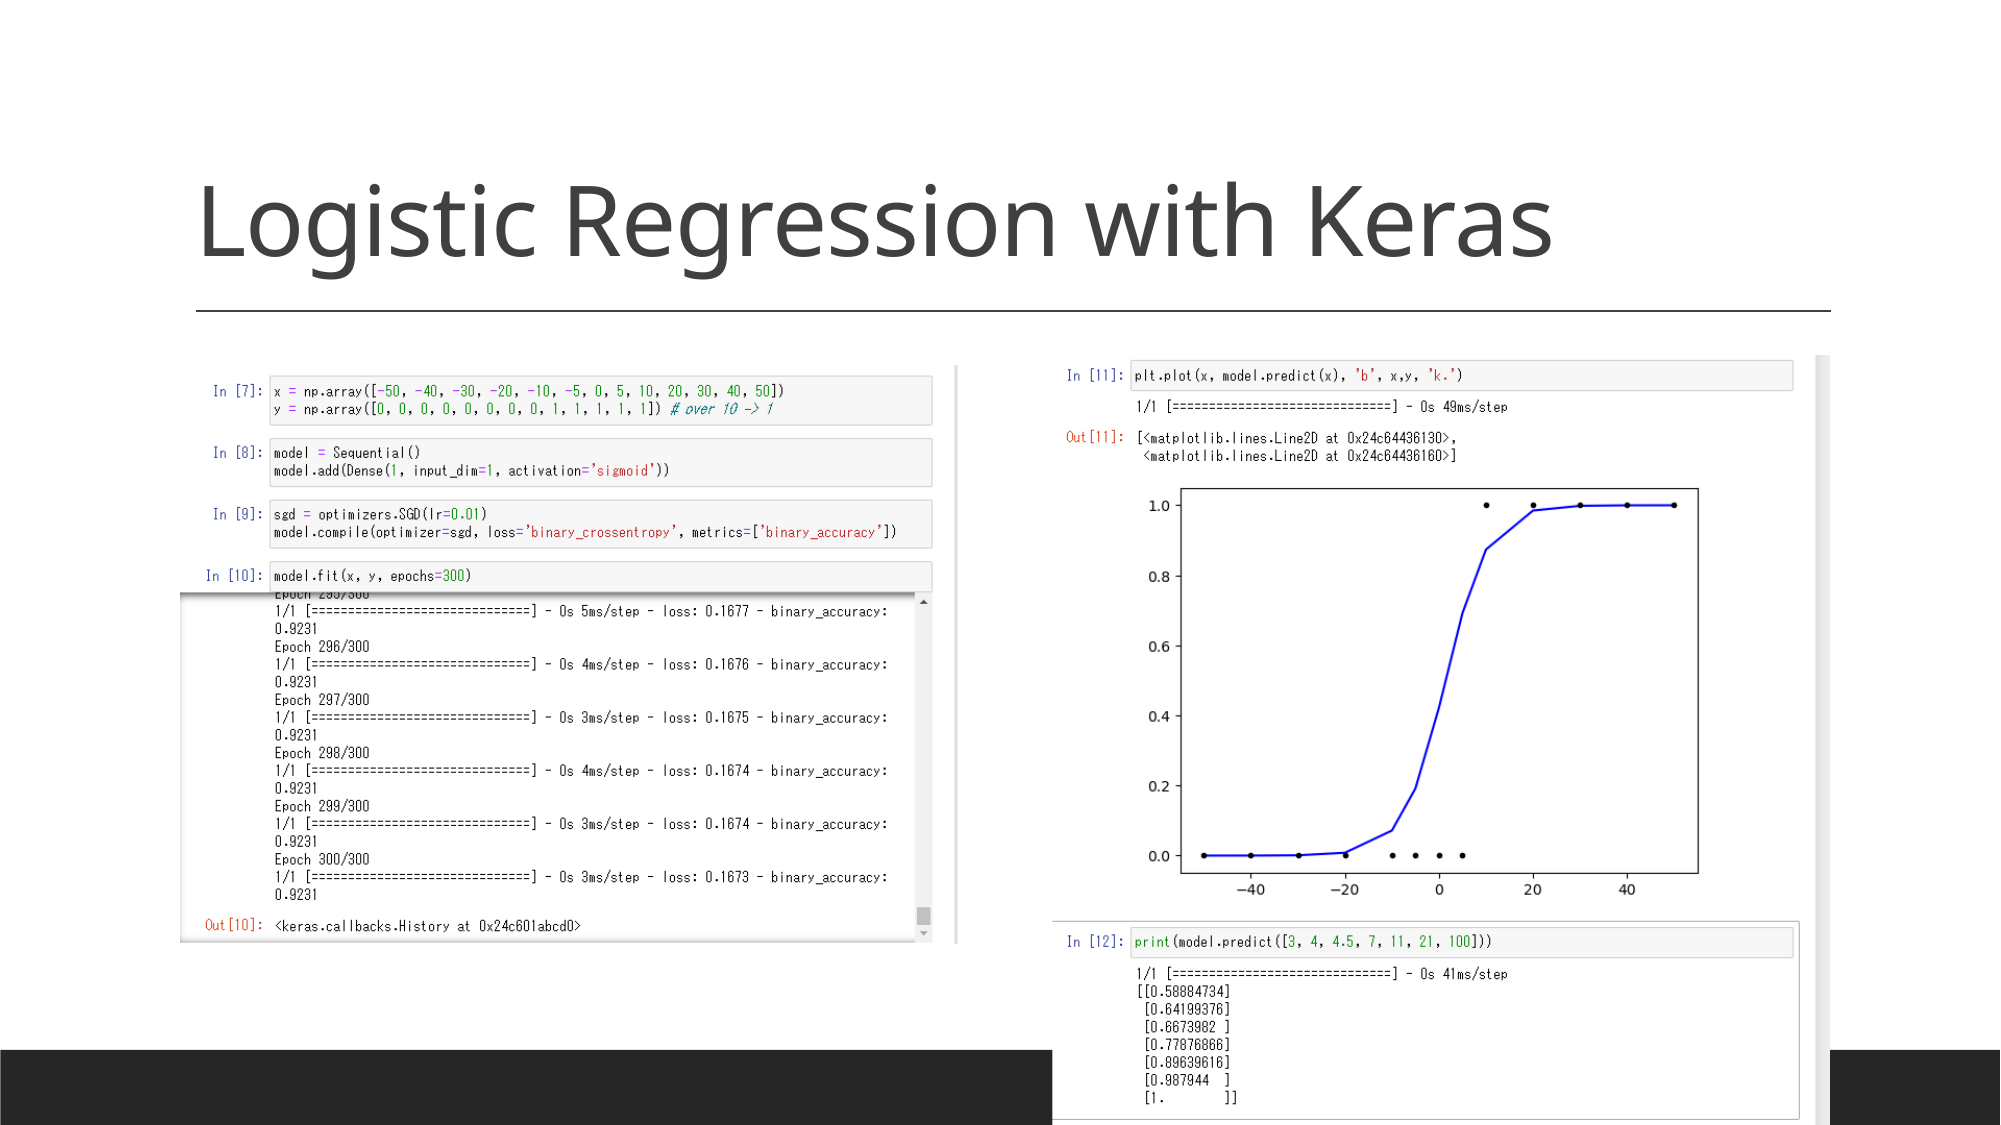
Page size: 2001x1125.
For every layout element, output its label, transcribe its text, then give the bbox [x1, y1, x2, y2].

title Logistic Regression with Keras [180, 47, 1830, 285]
picture [179, 365, 959, 944]
picture [1051, 354, 1831, 1125]
